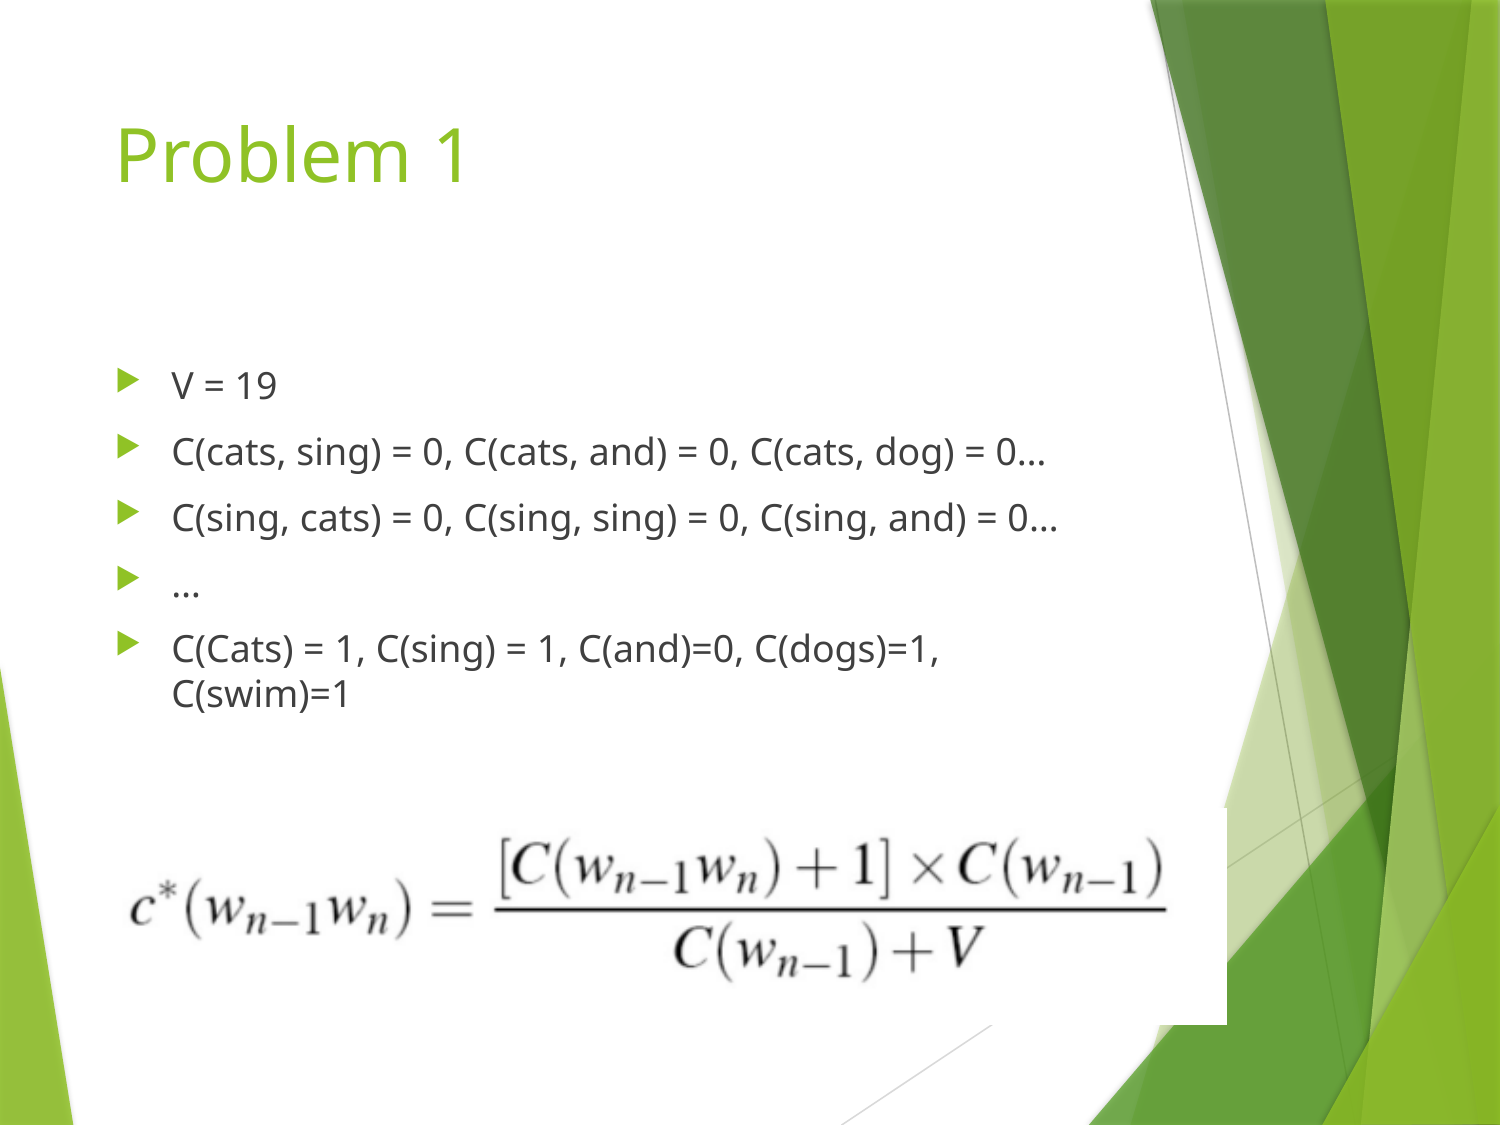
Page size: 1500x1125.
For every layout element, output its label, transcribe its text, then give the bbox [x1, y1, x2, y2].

list V = 19 C(cats, sing) = 0, C(cats, and) = 0, C(cats, dog) = 0… C(sing, cats) = 0, C(sing, sing) = 0, C(sing, and) = 0… … C(Cats) = 1, C(sing) = 1, C(and)=0, C(dogs)=1, C(swim)=1 [99, 354, 1142, 807]
picture [99, 807, 1228, 1026]
title Problem 1 [99, 99, 1142, 317]
